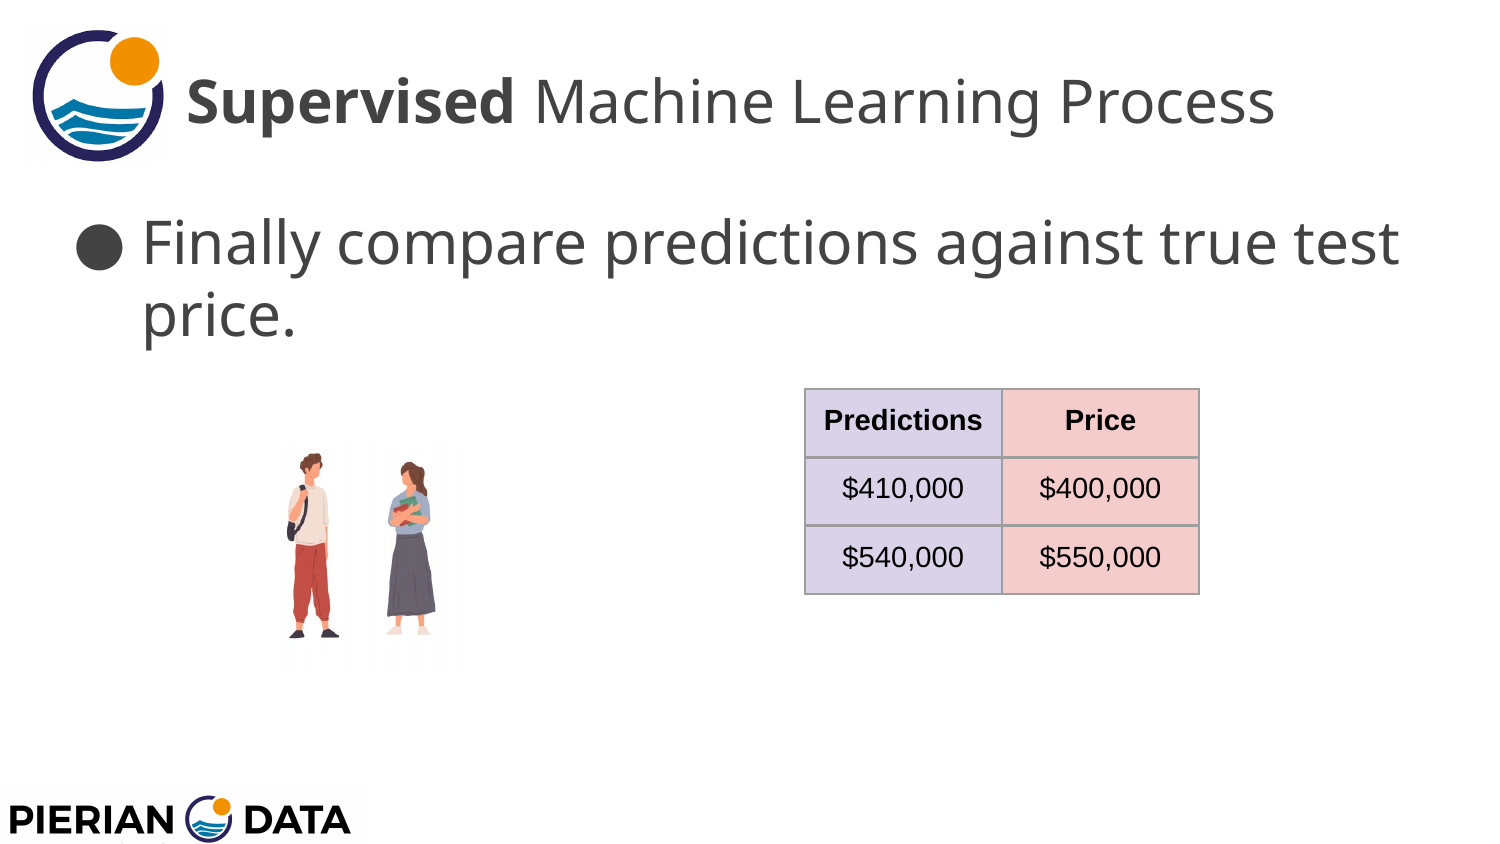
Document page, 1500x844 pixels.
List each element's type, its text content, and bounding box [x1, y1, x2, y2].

table_header Predictions [806, 390, 1001, 456]
table_cell $400,000 [1003, 459, 1198, 524]
picture [0, 787, 368, 844]
table_cell $540,000 [806, 527, 1001, 593]
picture [275, 442, 466, 674]
table_cell $410,000 [806, 459, 1001, 524]
list Finally compare predictions against true test price. [51, 189, 1476, 750]
picture [24, 24, 172, 167]
title Supervised Machine Learning Process [176, 48, 1449, 143]
table_header Price [1003, 390, 1198, 456]
table_cell $550,000 [1003, 527, 1198, 593]
